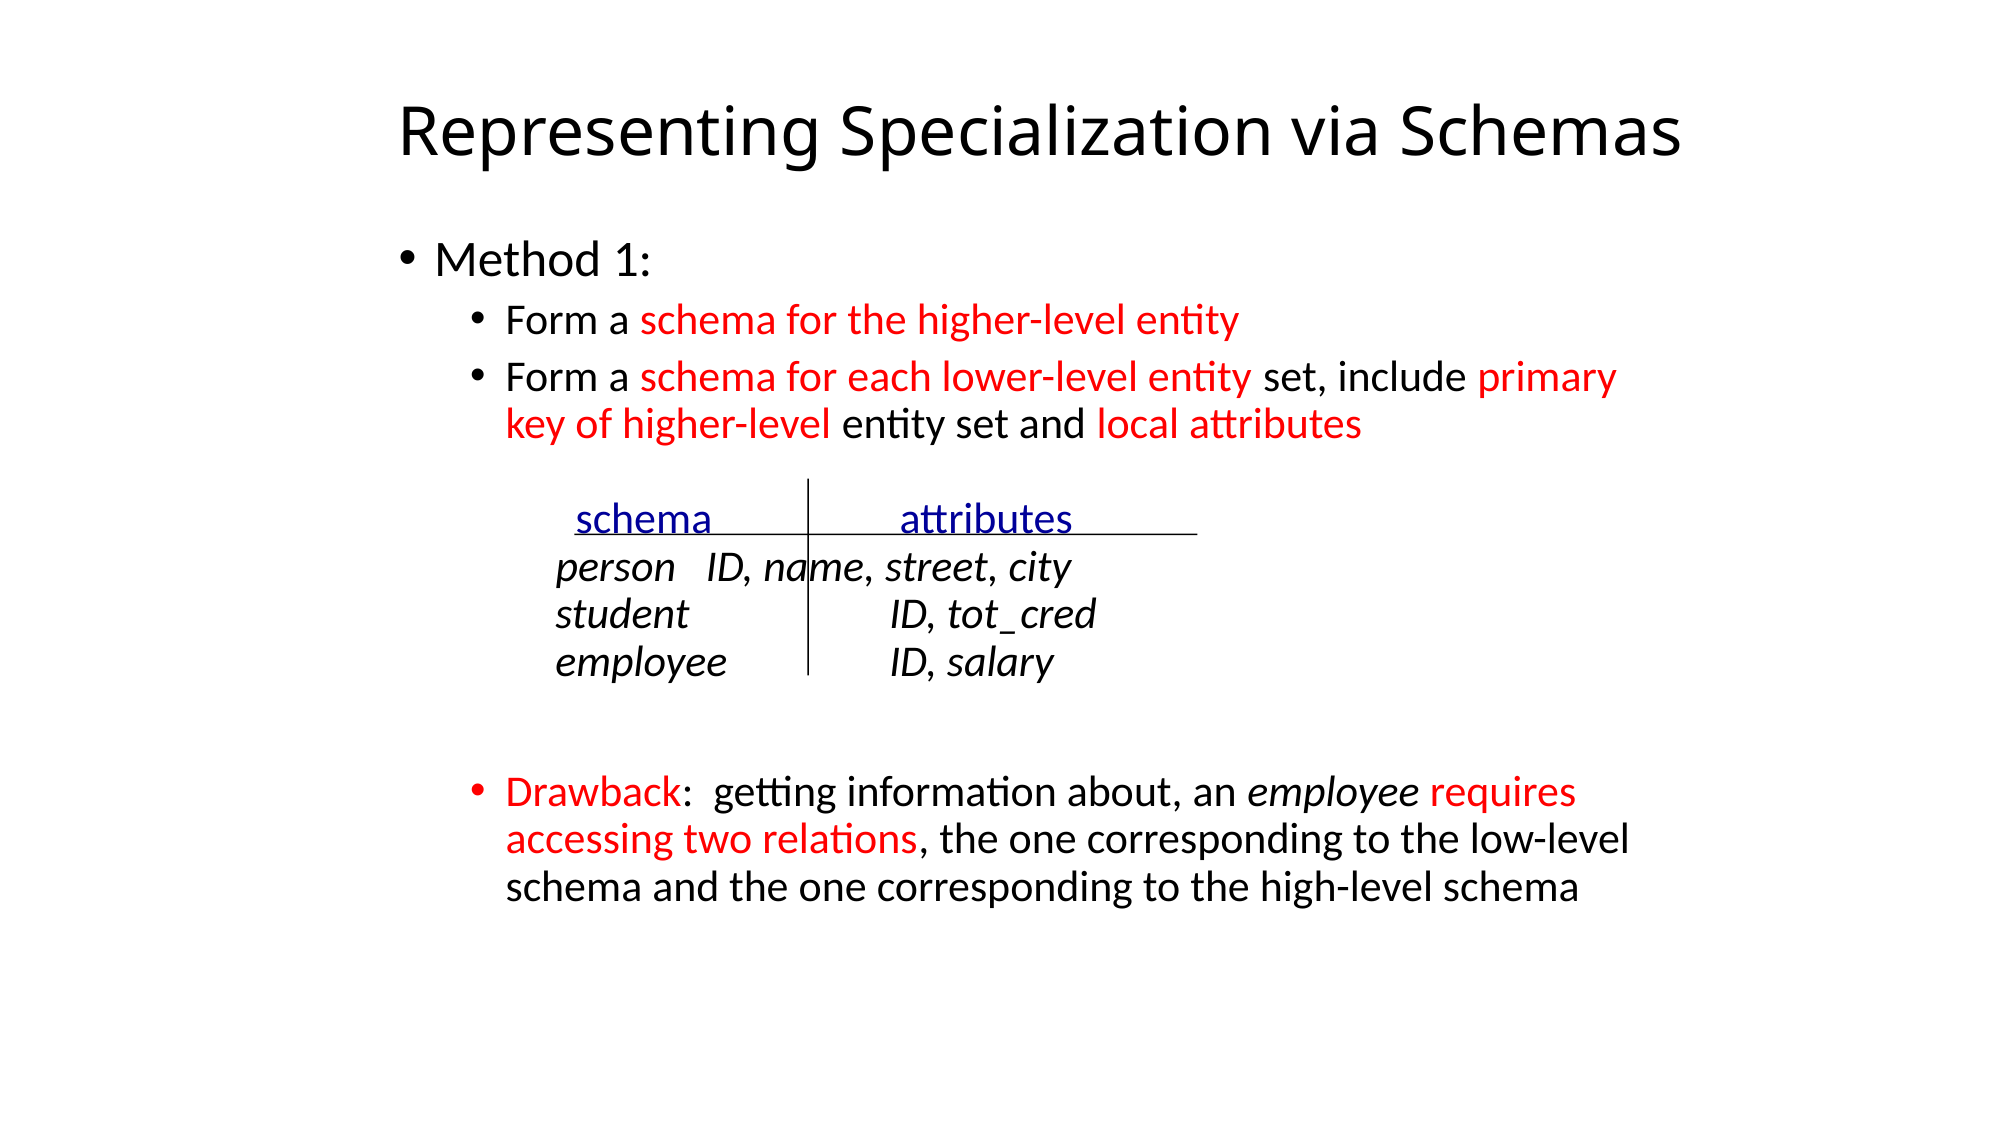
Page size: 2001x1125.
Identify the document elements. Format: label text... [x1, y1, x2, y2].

list Method 1: Form a schema for the higher-level entity Form a schema for each lower-level entity set, include primary key of higher-level entity set and local attributes schema attributes person ID, name, street, city student ID, tot_cred employee ID, salary Drawback: getting information about, an employee requires accessing two relations, the one corresponding to the low-level schema and the one corresponding to the high-level schema [383, 224, 1669, 964]
title Representing Specialization via Schemas [382, 83, 1708, 184]
